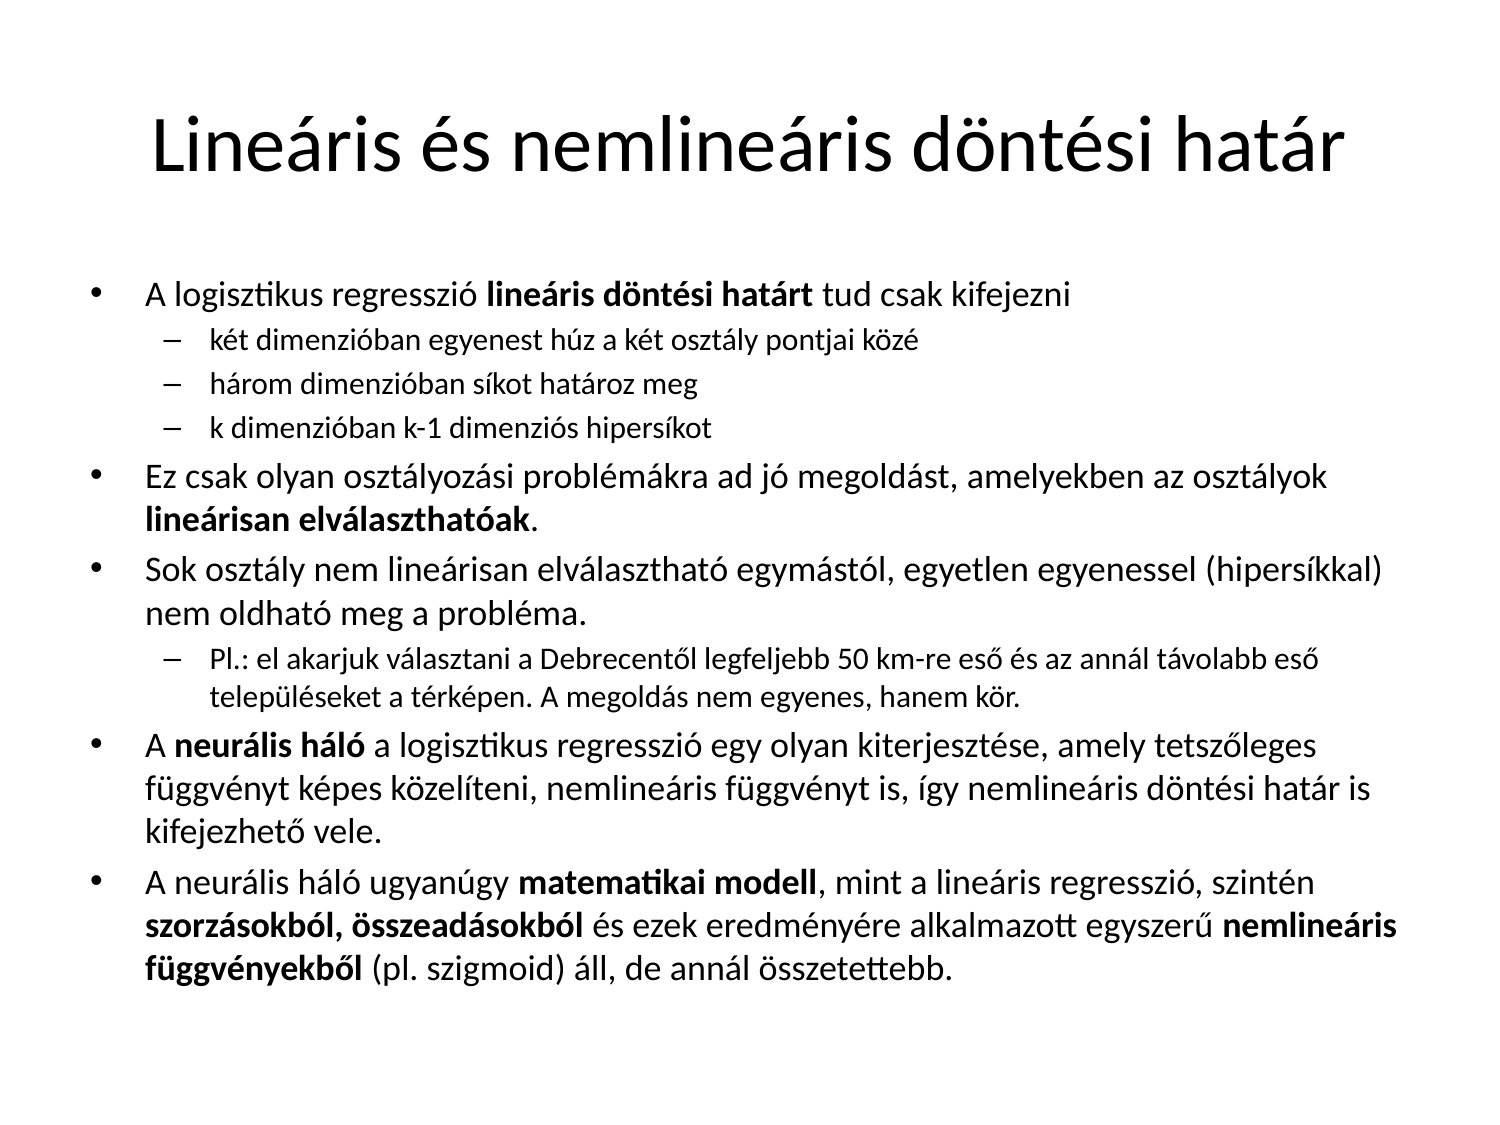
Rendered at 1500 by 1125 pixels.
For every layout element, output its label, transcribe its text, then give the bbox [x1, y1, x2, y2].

title Lineáris és nemlineáris döntési határ [75, 45, 1425, 233]
list A logisztikus regresszió lineáris döntési határt tud csak kifejezni két dimenzióban egyenest húz a két osztály pontjai közé három dimenzióban síkot határoz meg k dimenzióban k-1 dimenziós hipersíkot Ez csak olyan osztályozási problémákra ad jó megoldást, amelyekben az osztályok lineárisan elválaszthatóak. Sok osztály nem lineárisan elválasztható egymástól, egyetlen egyenessel (hipersíkkal) nem oldható meg a probléma. Pl.: el akarjuk választani a Debrecentől legfeljebb 50 km-re eső és az annál távolabb eső településeket a térképen. A megoldás nem egyenes, hanem kör. A neurális háló a logisztikus regresszió egy olyan kiterjesztése, amely tetszőleges függvényt képes közelíteni, nemlineáris függvényt is, így nemlineáris döntési határ is kifejezhető vele. A neurális háló ugyanúgy matematikai modell, mint a lineáris regresszió, szintén szorzásokból, összeadásokból és ezek eredményére alkalmazott egyszerű nemlineáris függvényekből (pl. szigmoid) áll, de annál összetettebb. [75, 262, 1425, 1005]
